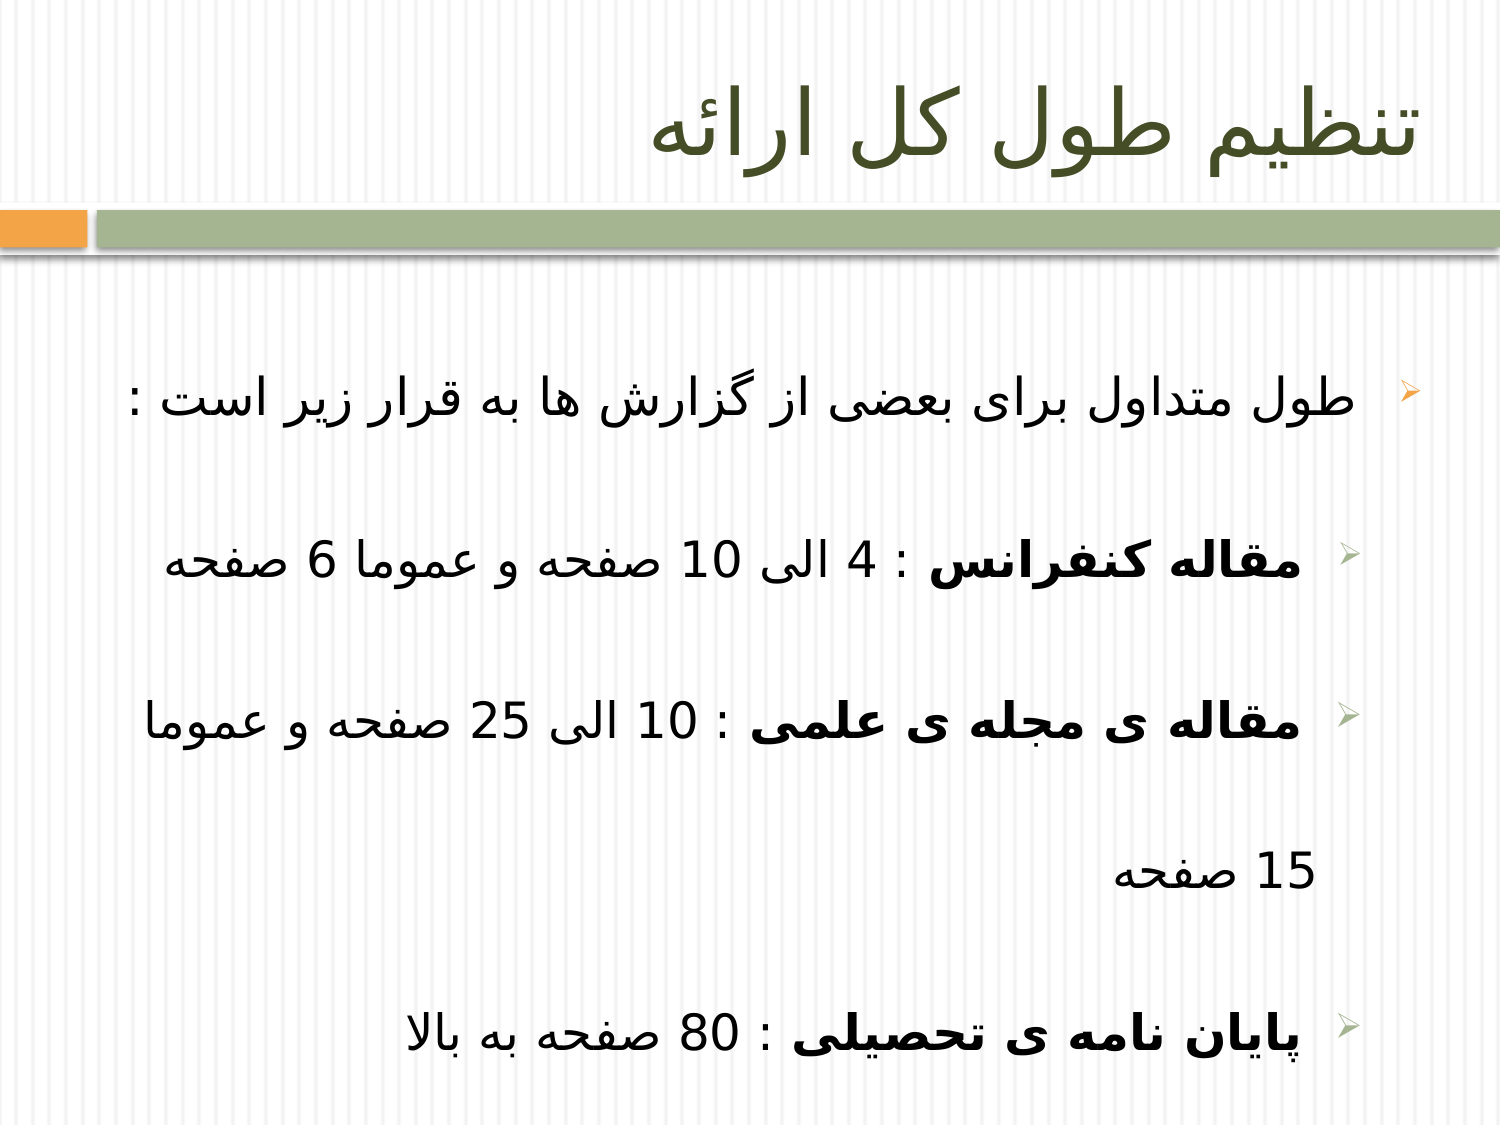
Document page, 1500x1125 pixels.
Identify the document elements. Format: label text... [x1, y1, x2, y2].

title تنظیم طول کل ارائه [100, 37, 1438, 200]
list طول متداول برای بعضی از گزارش ها به قرار زیر است : مقاله کنفرانس : 4 الی 10 صفحه و عموما 6 صفحه مقاله ی مجله ی علمی : 10 الی 25 صفحه و عموما 15 صفحه پایان نامه ی تحصیلی : 80 صفحه به بالا [100, 262, 1438, 1050]
